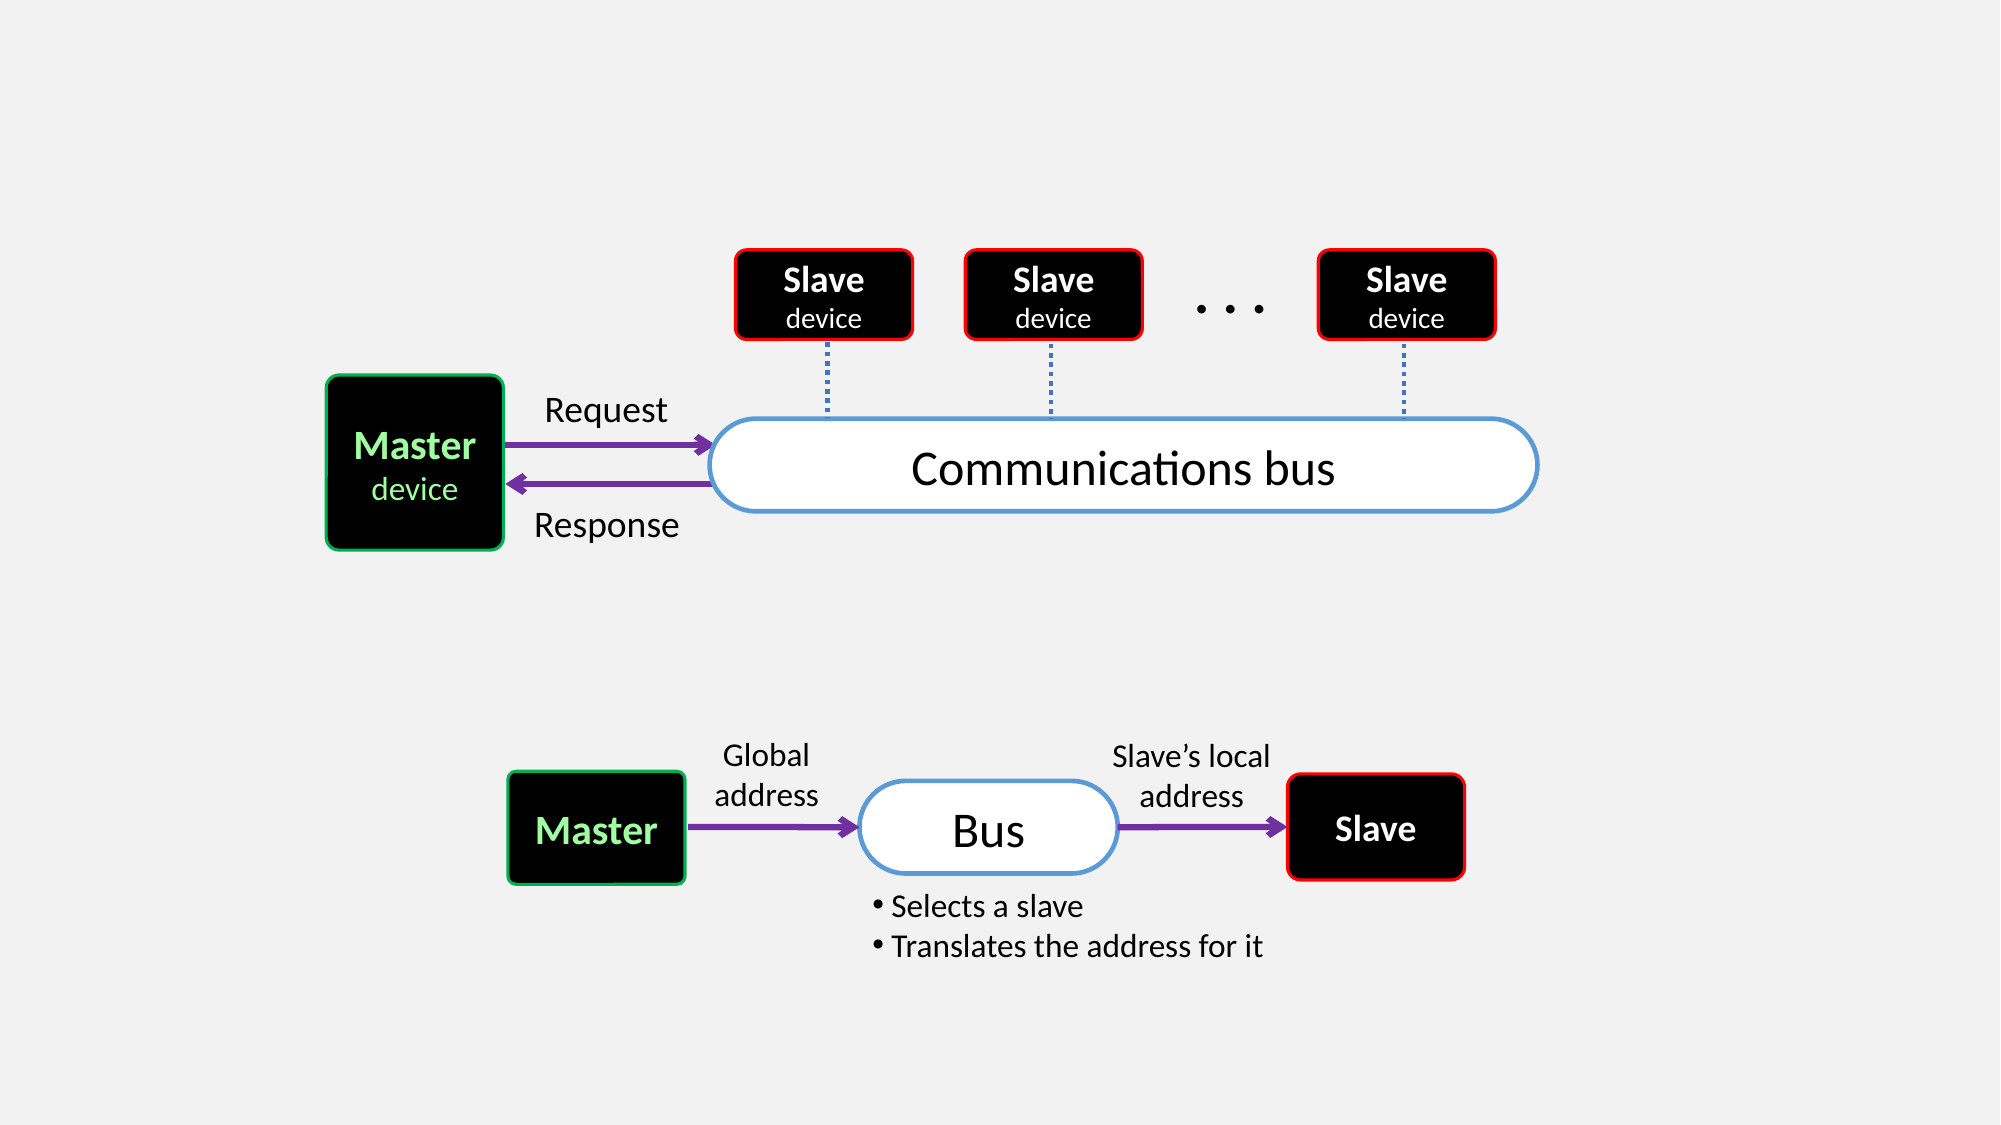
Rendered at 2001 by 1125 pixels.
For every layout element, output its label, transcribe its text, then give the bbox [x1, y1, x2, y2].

text_box . . . [1142, 248, 1319, 333]
text_box Slave’s local address [1081, 726, 1302, 822]
text_box Global address [677, 725, 856, 820]
text_box Request [517, 378, 696, 438]
text_box Slave [1286, 772, 1466, 882]
text_box Master device [325, 373, 505, 552]
text_box Slave device [1317, 248, 1497, 341]
text_box Selects a slave Translates the address for it [857, 876, 1366, 972]
text_box Slave device [964, 248, 1143, 341]
text_box Master [506, 770, 687, 886]
text_box Response [506, 492, 708, 553]
text_box Bus [858, 779, 1119, 875]
text_box Slave device [734, 248, 914, 341]
text_box Communications bus [708, 417, 1539, 513]
